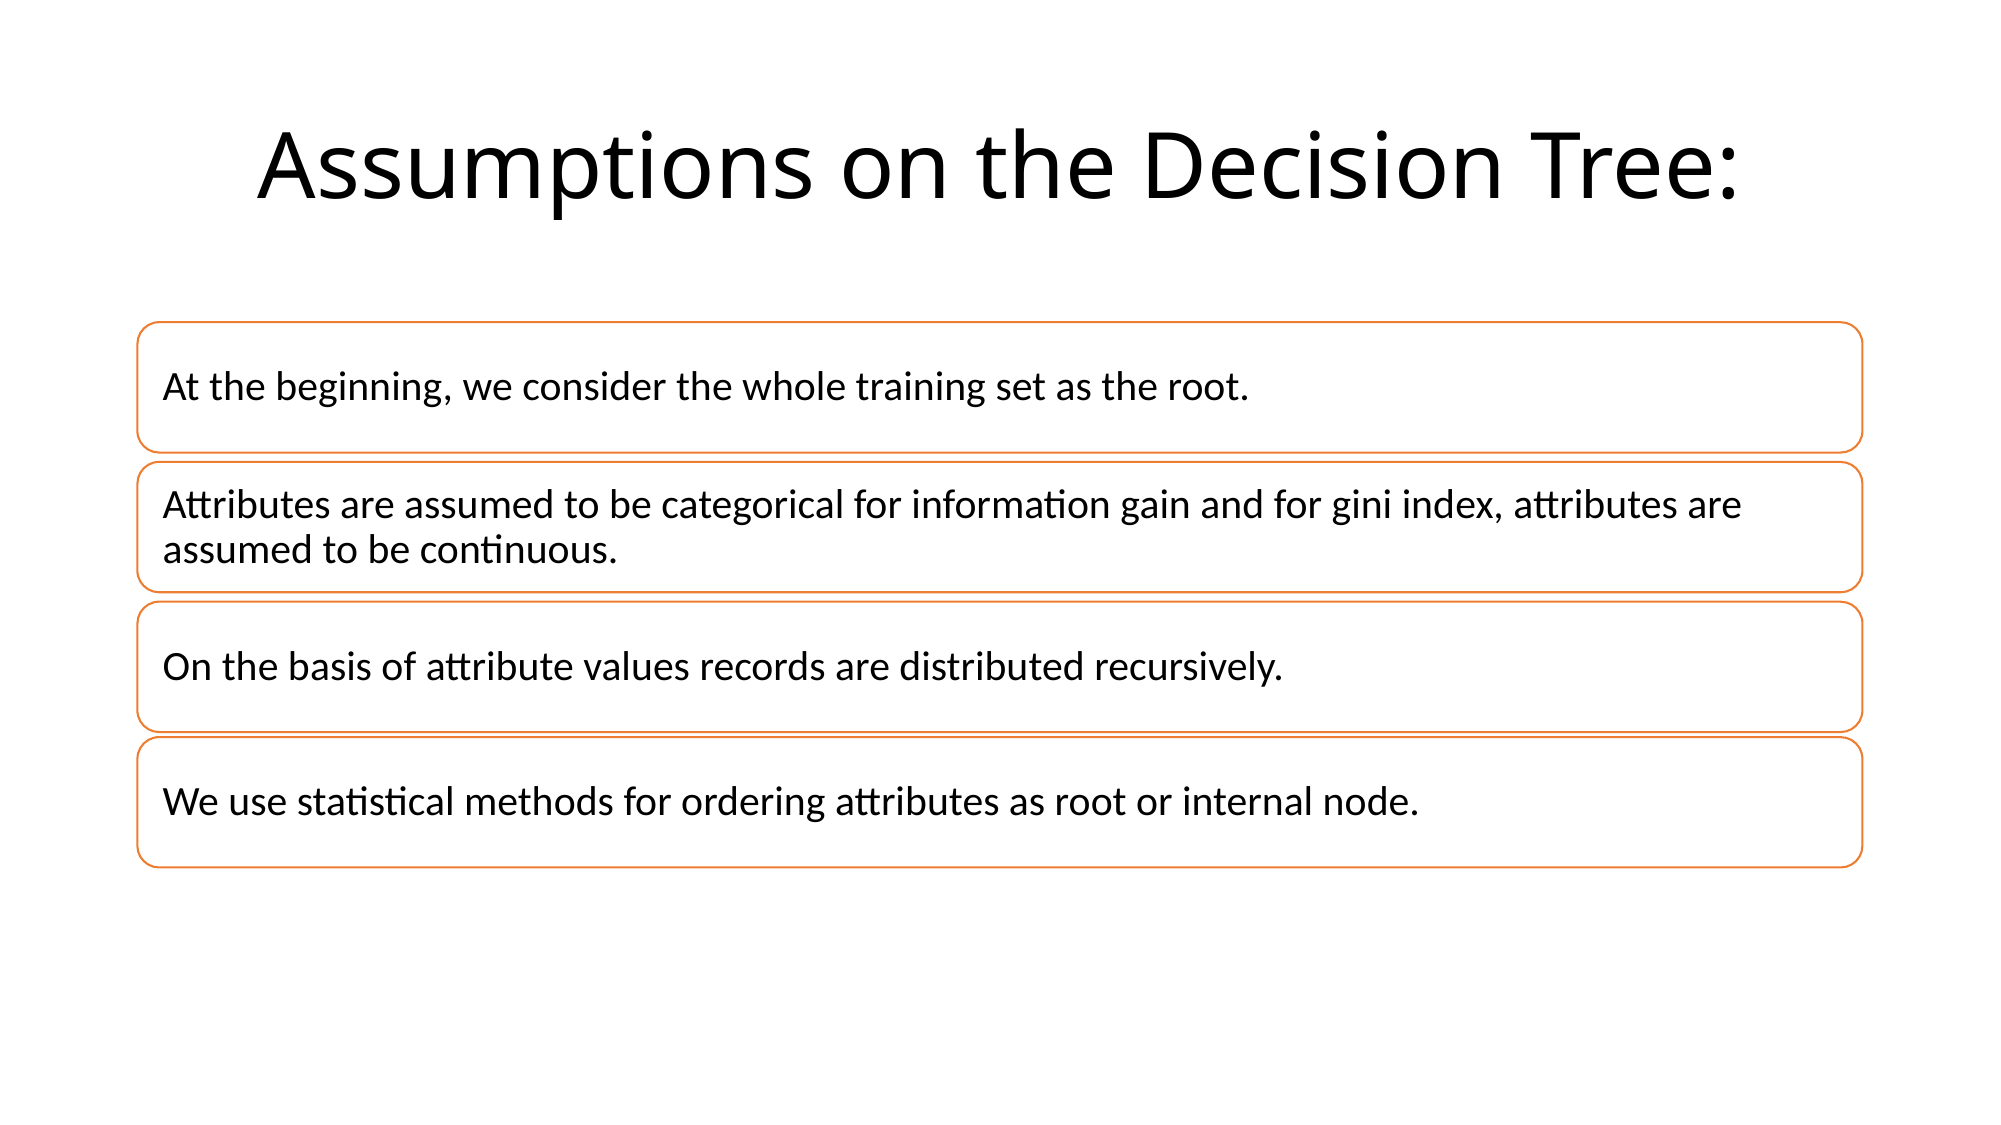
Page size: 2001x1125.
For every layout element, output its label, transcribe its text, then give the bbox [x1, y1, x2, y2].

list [137, 314, 1863, 880]
title Assumptions on the Decision Tree: [137, 59, 1863, 278]
